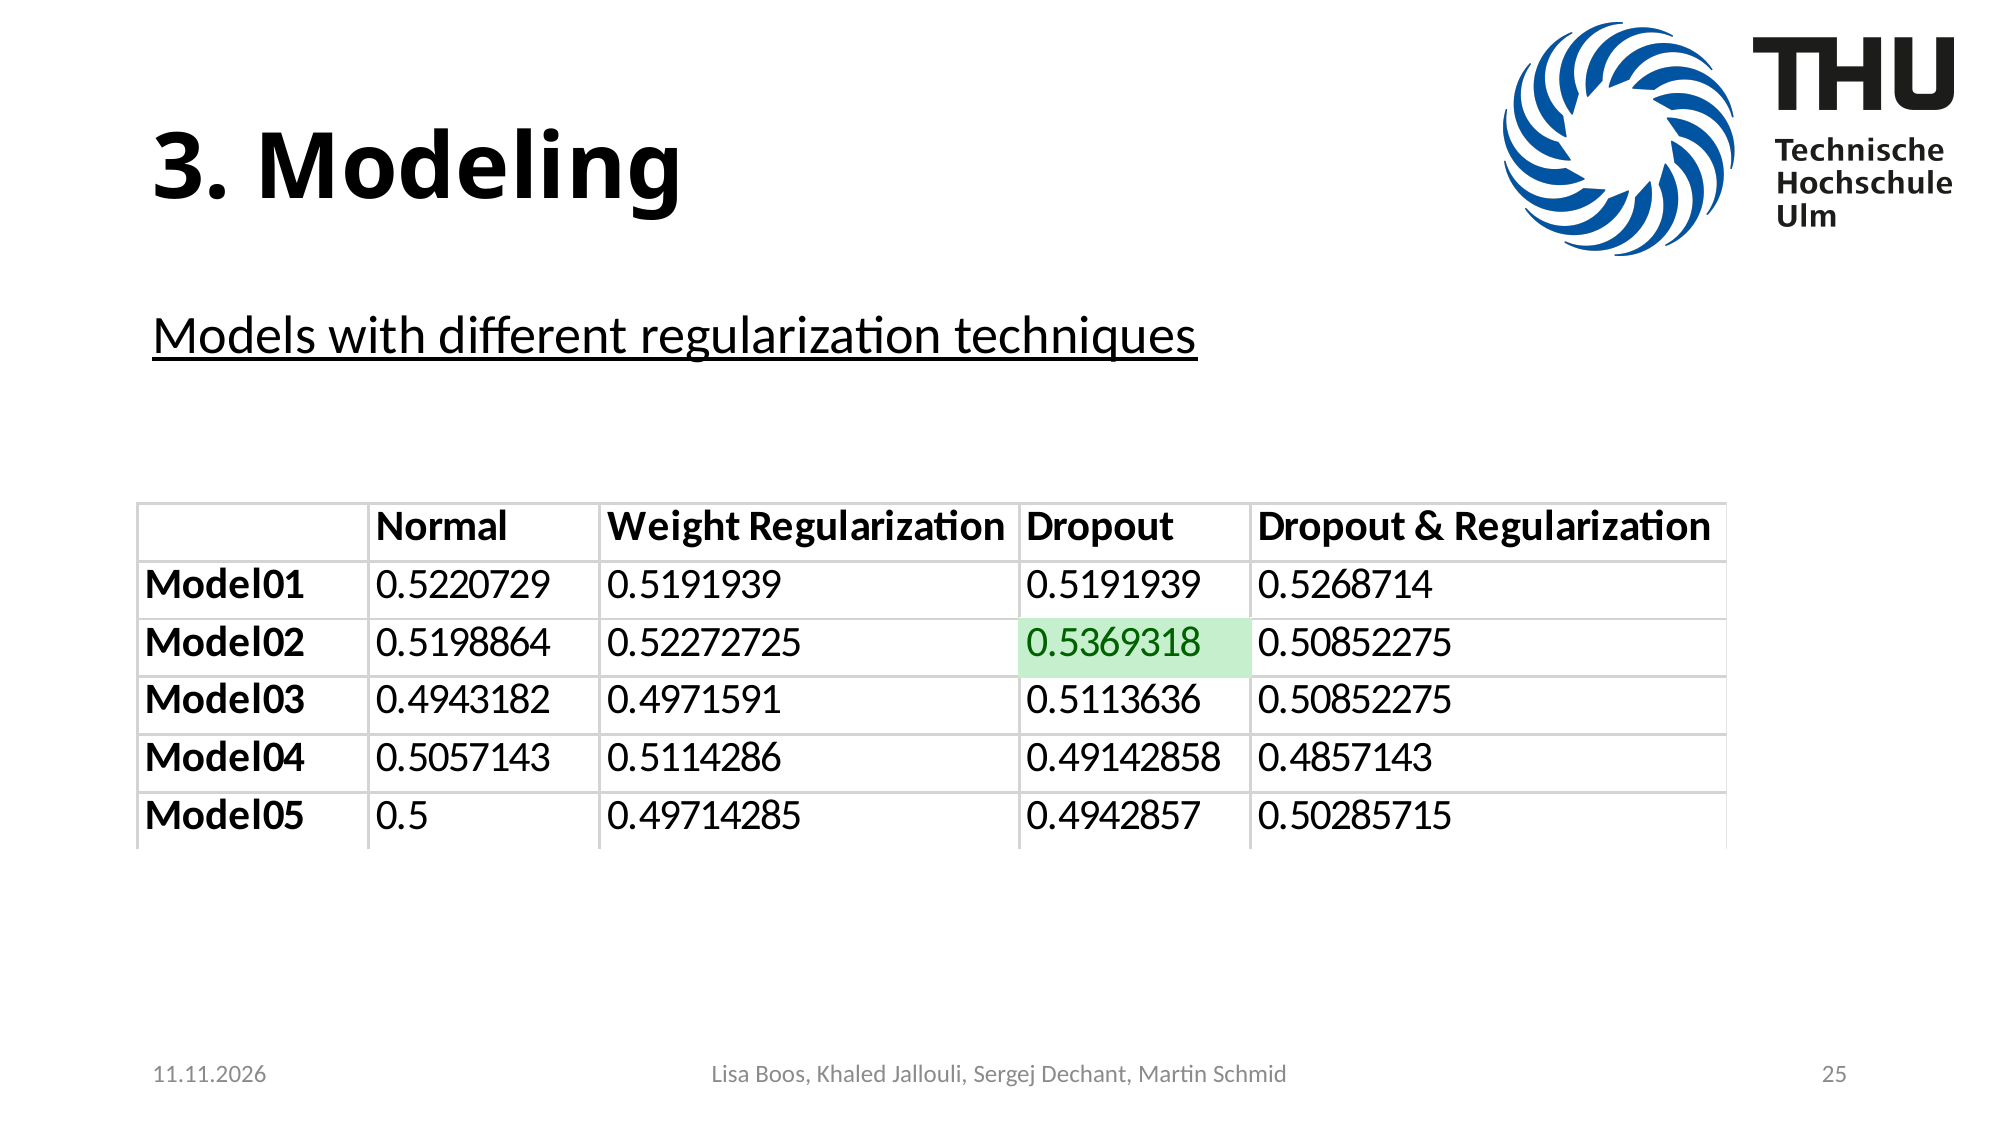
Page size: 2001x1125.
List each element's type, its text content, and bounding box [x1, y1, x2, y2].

slide_number 25 [1412, 1042, 1863, 1103]
picture [1503, 22, 1954, 256]
title 3. Modeling [137, 59, 1863, 278]
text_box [135, 501, 1730, 852]
footer Lisa Boos, Khaled Jallouli, Sergej Dechant, Martin Schmid [662, 1042, 1338, 1103]
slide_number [137, 1042, 588, 1103]
list Models with different regularization techniques [137, 299, 1863, 1014]
